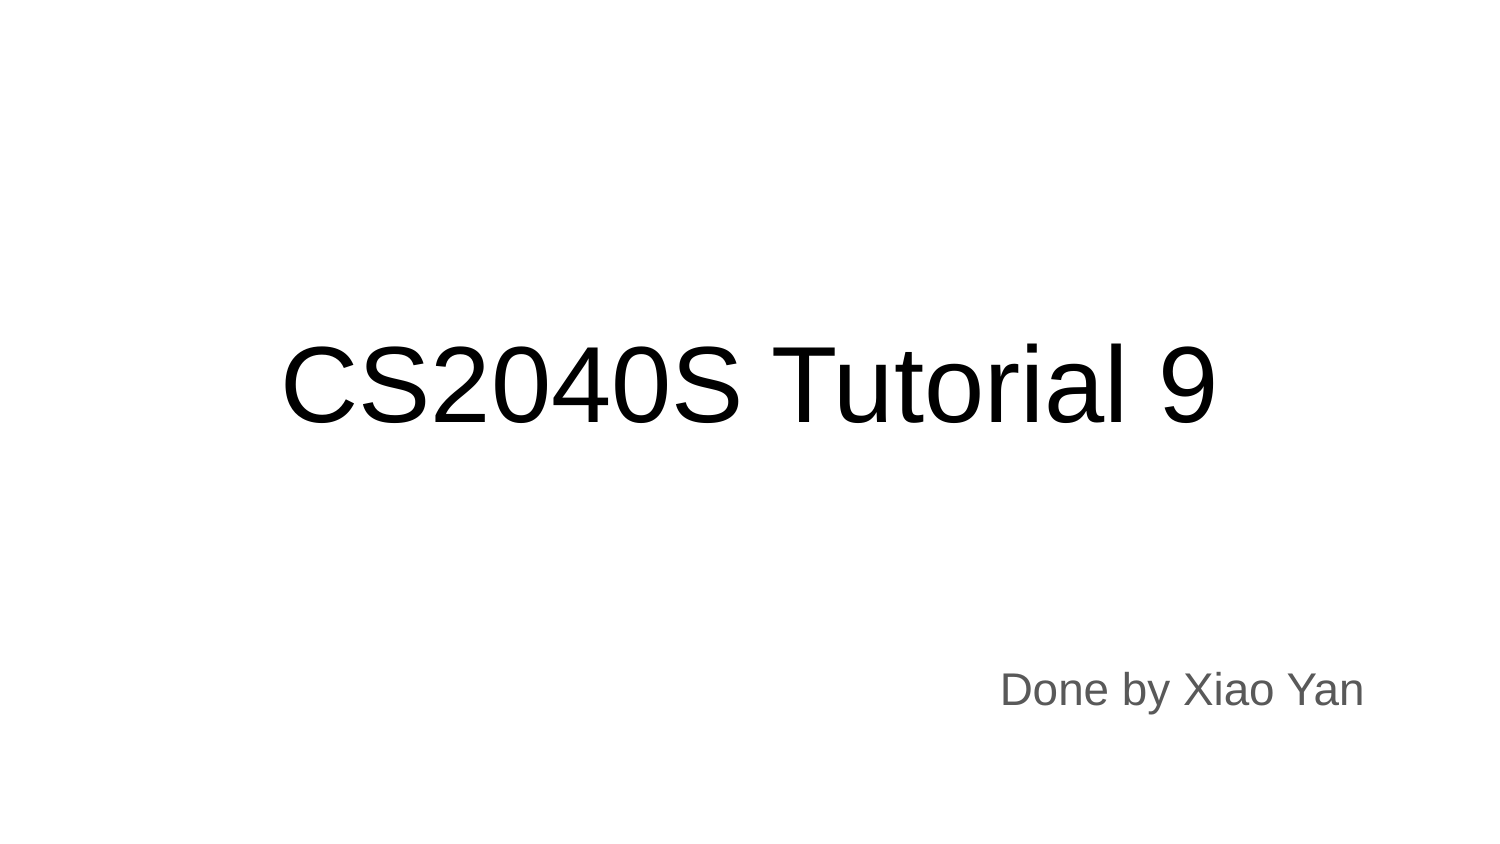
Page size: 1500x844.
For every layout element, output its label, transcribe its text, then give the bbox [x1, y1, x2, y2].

subtitle Done by Xiao Yan [864, 644, 1500, 729]
title CS2040S Tutorial 9 [51, 122, 1449, 459]
